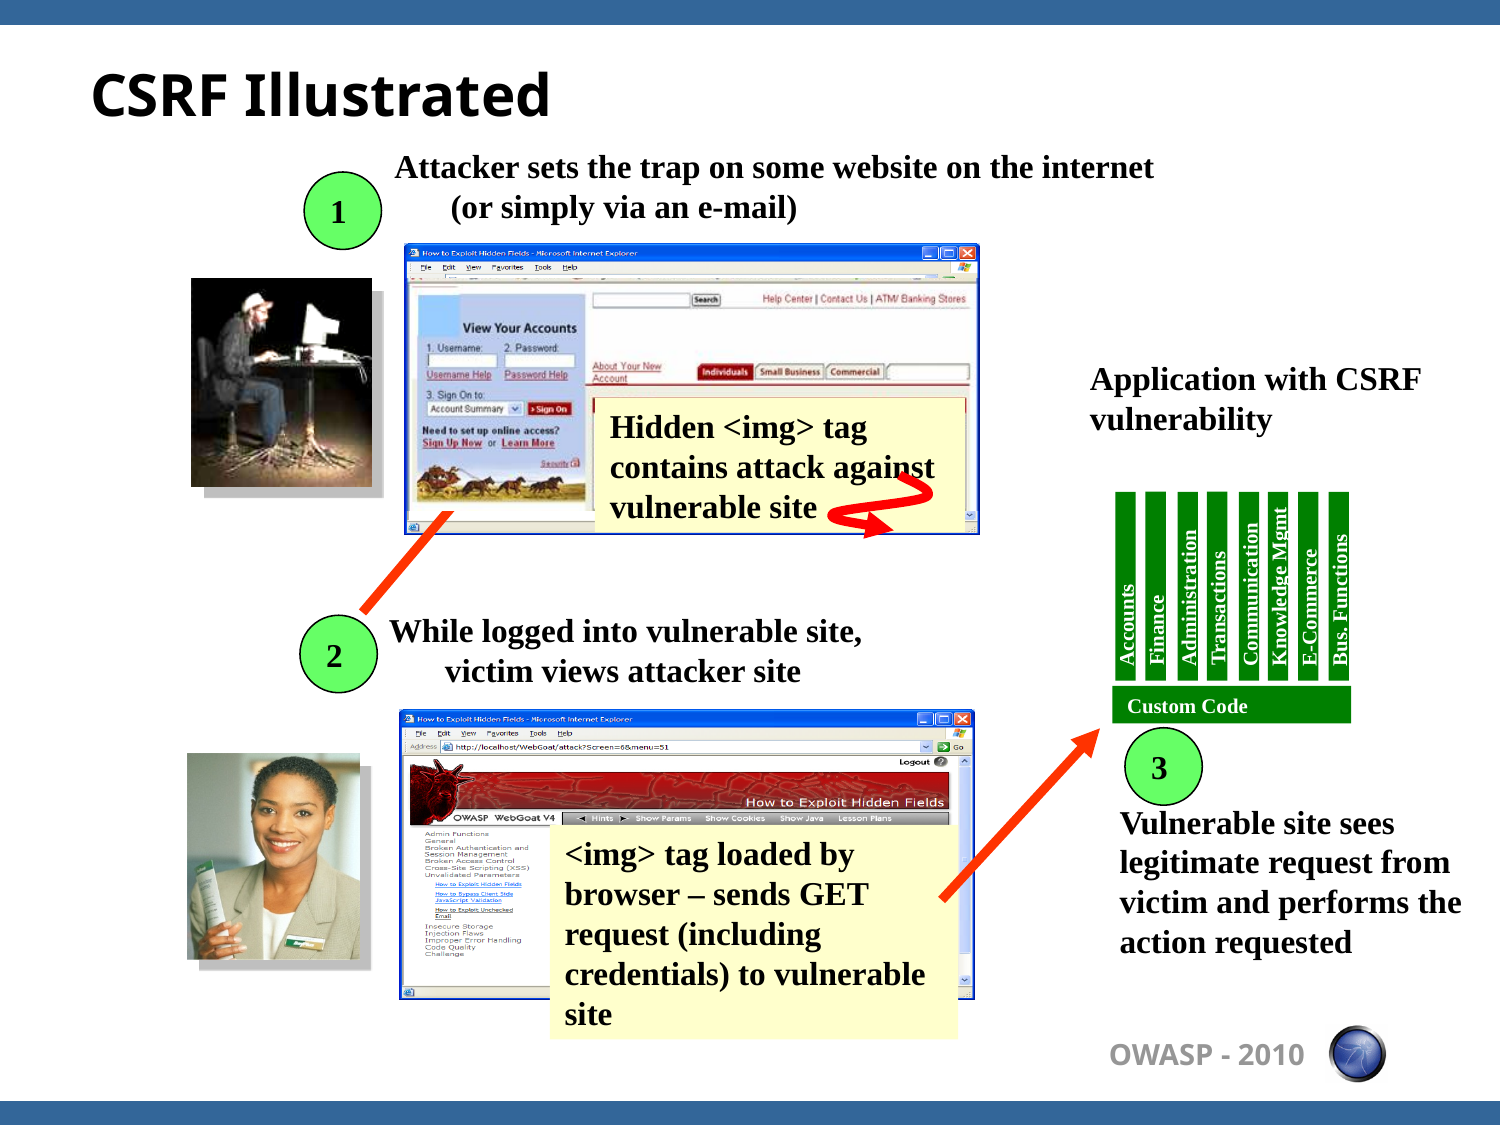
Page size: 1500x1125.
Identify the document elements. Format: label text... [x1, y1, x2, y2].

text_box 2 [299, 615, 378, 693]
picture [187, 753, 361, 960]
text_box <img> tag loaded by browser – sends GET request (including credentials) to vulnerable site [549, 1010, 959, 1040]
picture [1325, 1024, 1388, 1083]
picture [402, 243, 983, 535]
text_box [1112, 491, 1352, 724]
text_box Attacker sets the trap on some website on the internet (or simply via an e-mail) [379, 137, 1388, 181]
title CSRF Illustrated [74, 27, 1426, 159]
text_box 1 [304, 171, 382, 250]
text_box 3 [1124, 732, 1203, 793]
text_box While logged into vulnerable site, victim views attacker site [373, 601, 1107, 646]
text_box Application with CSRF vulnerability [1074, 349, 1463, 425]
picture [191, 278, 372, 487]
picture [399, 708, 976, 1001]
text_box Vulnerable site sees legitimate request from victim and performs the action requested [1104, 793, 1488, 995]
text_box [979, 728, 1100, 860]
